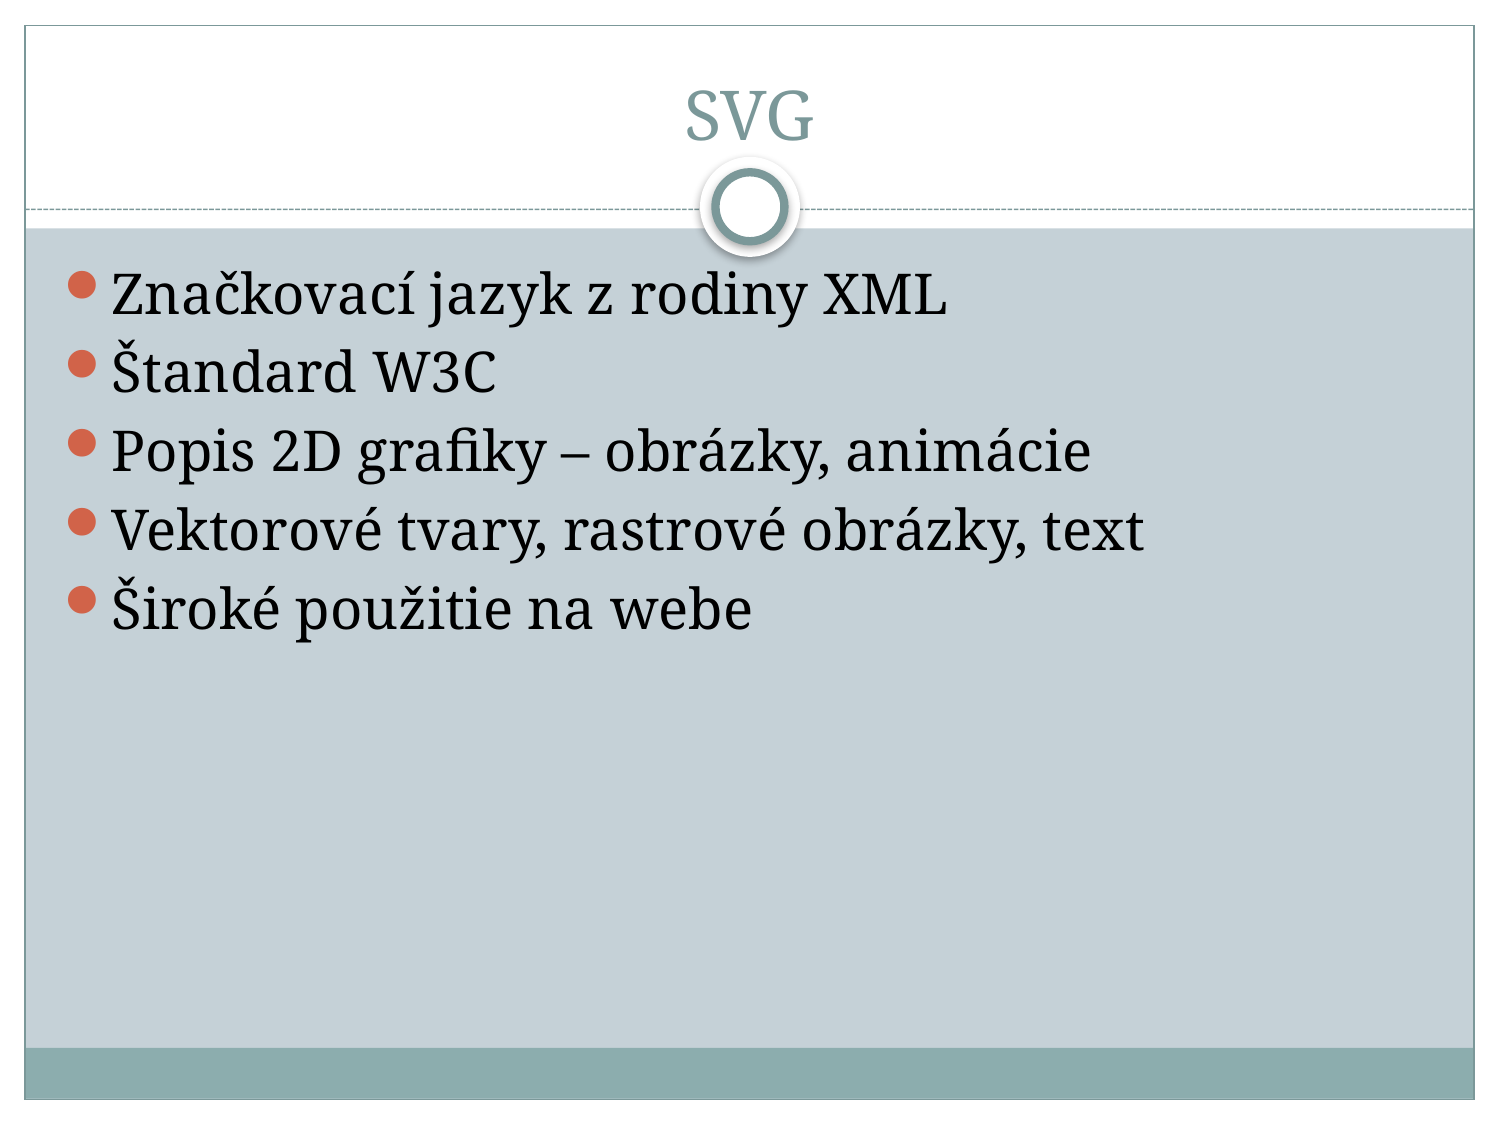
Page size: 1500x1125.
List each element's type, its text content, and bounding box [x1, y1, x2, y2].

list Značkovací jazyk z rodiny XML Štandard W3C Popis 2D grafiky – obrázky, animácie Vektorové tvary, rastrové obrázky, text Široké použitie na webe [49, 250, 1445, 1001]
title SVG [49, 37, 1450, 162]
